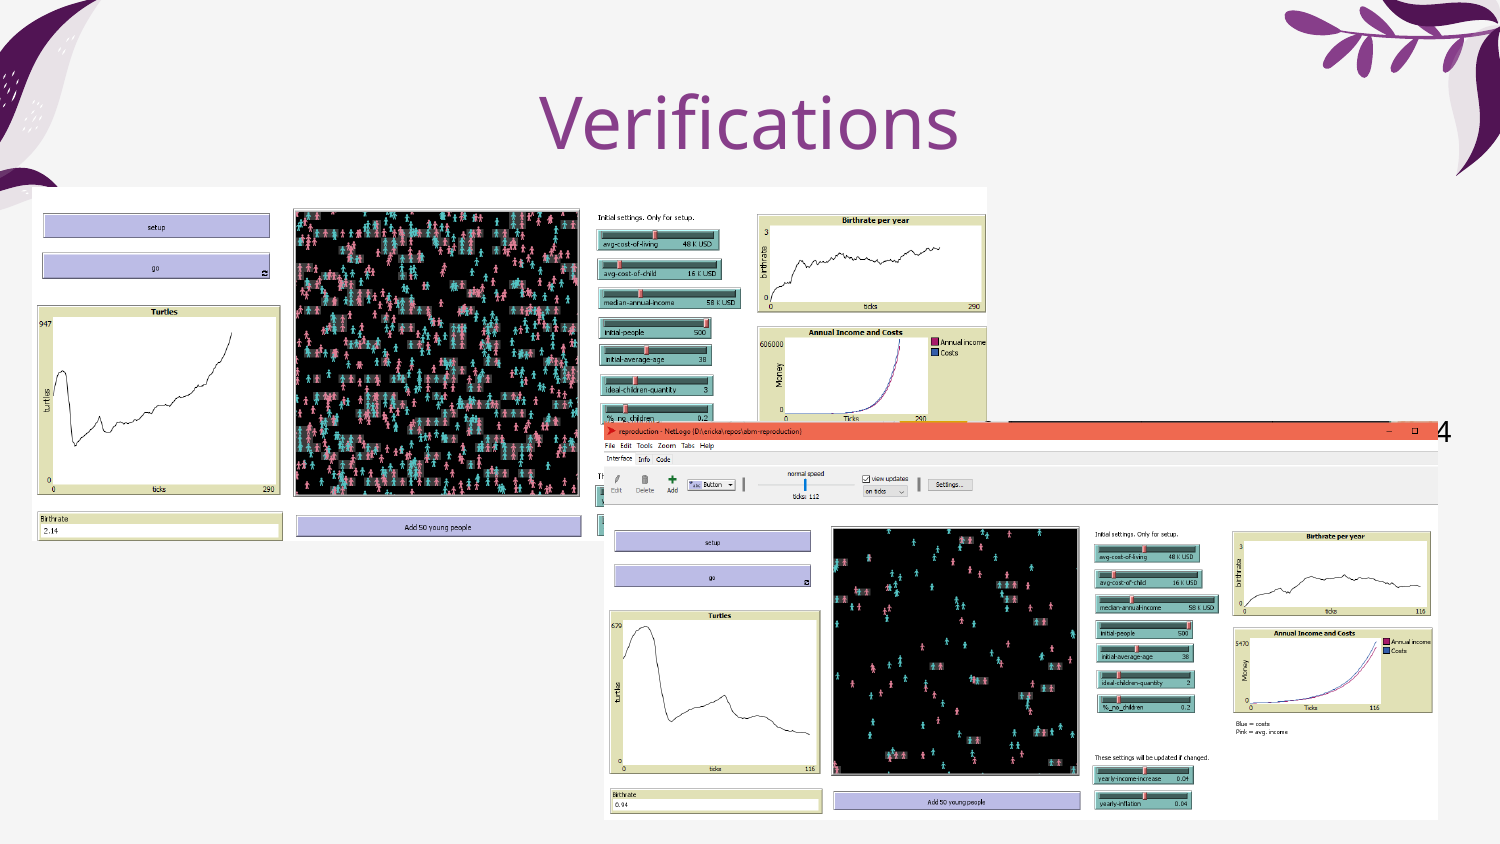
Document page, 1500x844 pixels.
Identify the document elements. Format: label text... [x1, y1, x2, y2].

title Verifications [118, 72, 1382, 167]
picture [31, 187, 1439, 820]
text_box 14 [1403, 398, 1487, 463]
